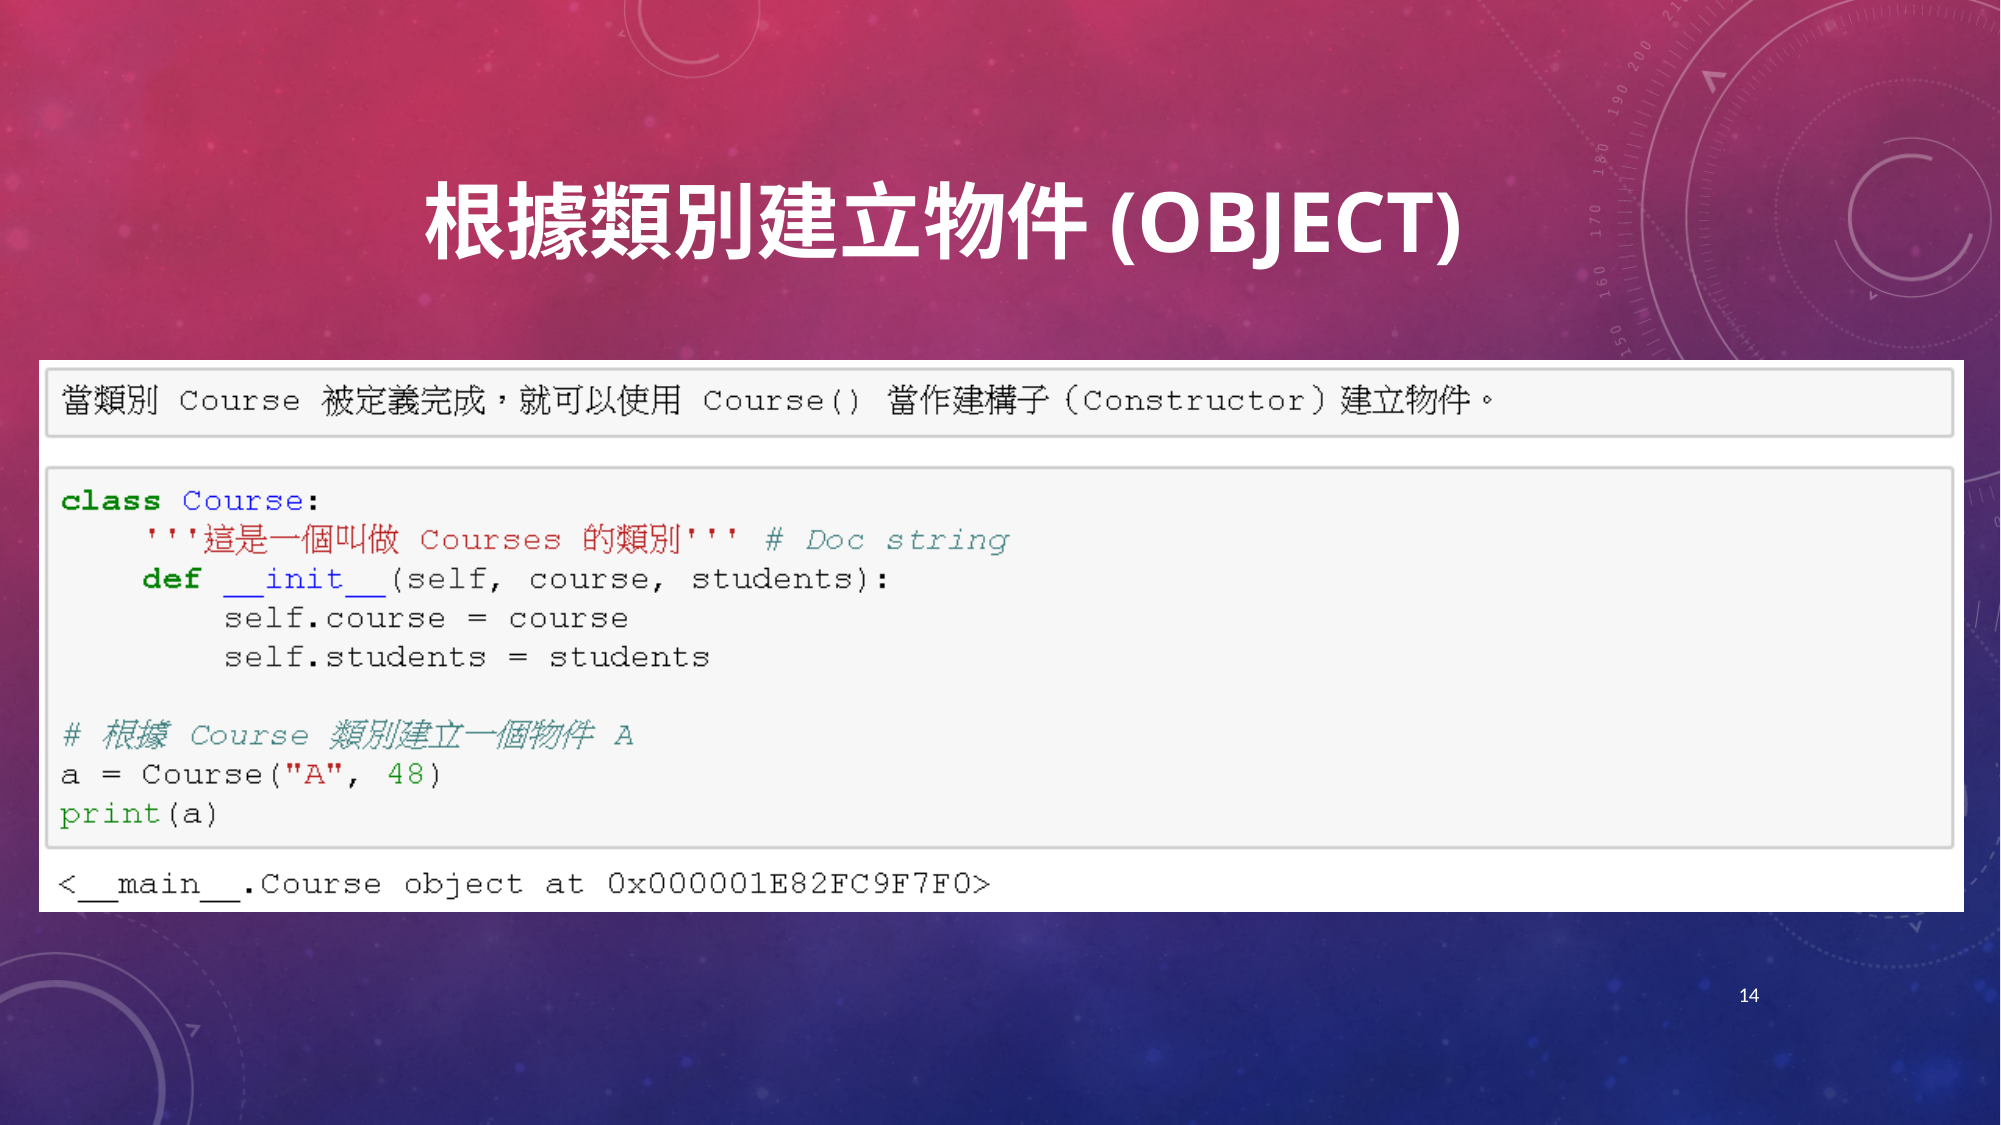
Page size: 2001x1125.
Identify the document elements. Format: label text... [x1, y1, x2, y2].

slide_number 14 [1684, 963, 1775, 1025]
picture [0, 0, 2001, 1125]
title 根據類別建立物件(Object) [112, 99, 1775, 339]
